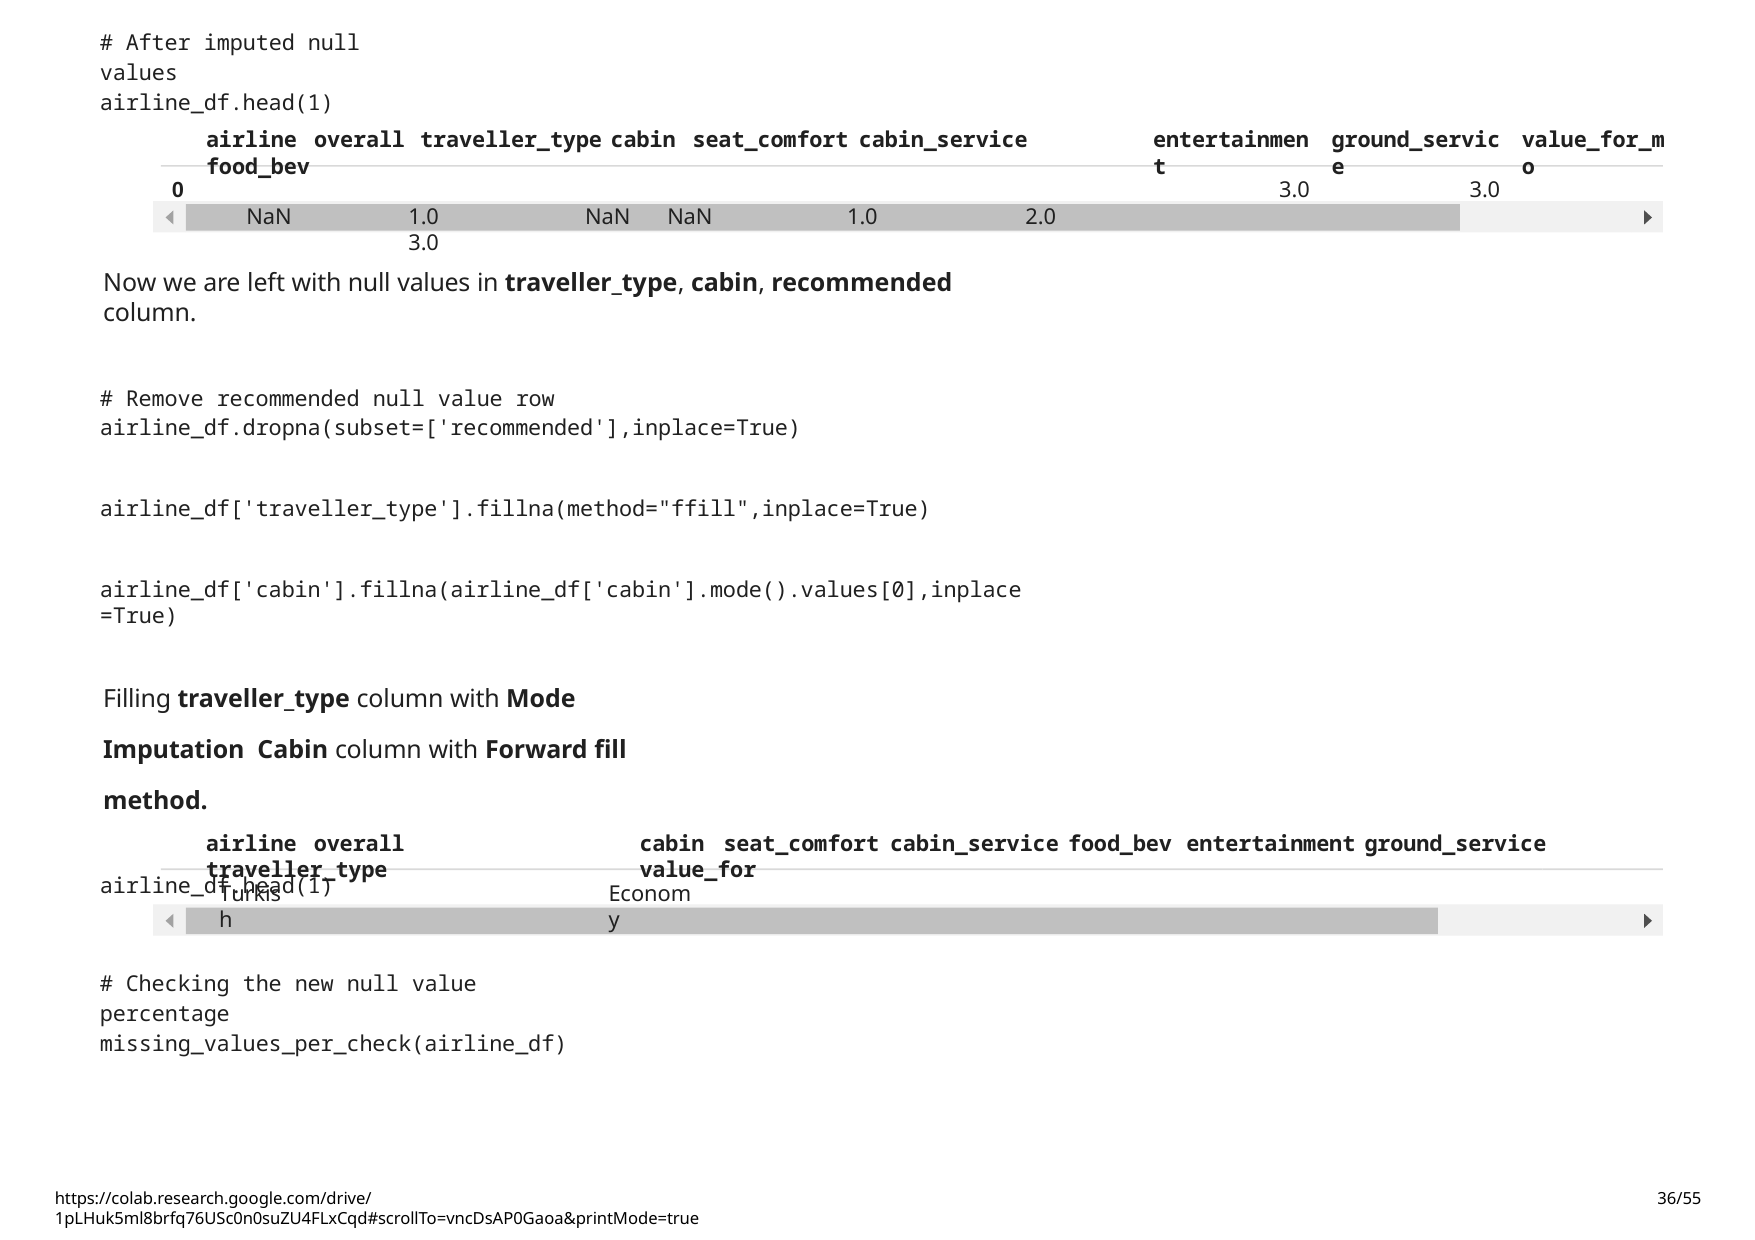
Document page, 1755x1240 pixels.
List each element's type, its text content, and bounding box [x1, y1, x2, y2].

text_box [152, 200, 1664, 233]
text_box value_for_mo [1519, 124, 1669, 179]
text_box 3.0 [1467, 174, 1503, 199]
text_box # After imputed null values airline_df.head(1) [97, 23, 427, 115]
text_box airline overall traveller_type cabin seat_comfort cabin_service food_bev NaN 1.0 NaN NaN 1.0 2.0 3.0 [203, 123, 1134, 199]
text_box cabin seat_comfort cabin_service food_bev entertainment ground_service value_for [637, 827, 1664, 882]
text_box entertainment [1151, 124, 1312, 179]
text_box ground_service [1329, 124, 1503, 179]
text_box # Checking the new null value percentage missing_values_per_check(airline_df) [97, 964, 584, 1056]
text_box Turkish [217, 877, 293, 902]
text_box airline overall traveller_type [203, 827, 589, 882]
footer https://colab.research.google.com/drive/1pLHuk5ml8brfq76USc0n0suZU4FLxCqd#scrollTo=vncDsAP0Gaoa&printMode=true [53, 1187, 979, 1240]
text_box 0 [169, 174, 187, 199]
text_box Now we are left with null values in traveller_type, cabin, recommended column. # Remove recommended null value row airline_df.dropna(subset=['recommended'],inplace=True) airline_df['traveller_type'].fillna(method="ffill",inplace=True) airline_df['cabin'].fillna(airline_df['cabin'].mode().values[0],inplace=True) Filling traveller_type column with Mode Imputation Cabin column with Forward fill method. airline_df.head(1) [97, 264, 1029, 898]
text_box 3.0 [1277, 174, 1312, 199]
slide_number 36/55 [1651, 1187, 1708, 1240]
text_box Economy [606, 877, 702, 902]
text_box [152, 904, 1664, 936]
text_box airline overall traveller_type cabin seat_comfort cabin_service food_bev NaN 1.0 NaN NaN 1.0 2.0 3.0 [203, 240, 1134, 256]
